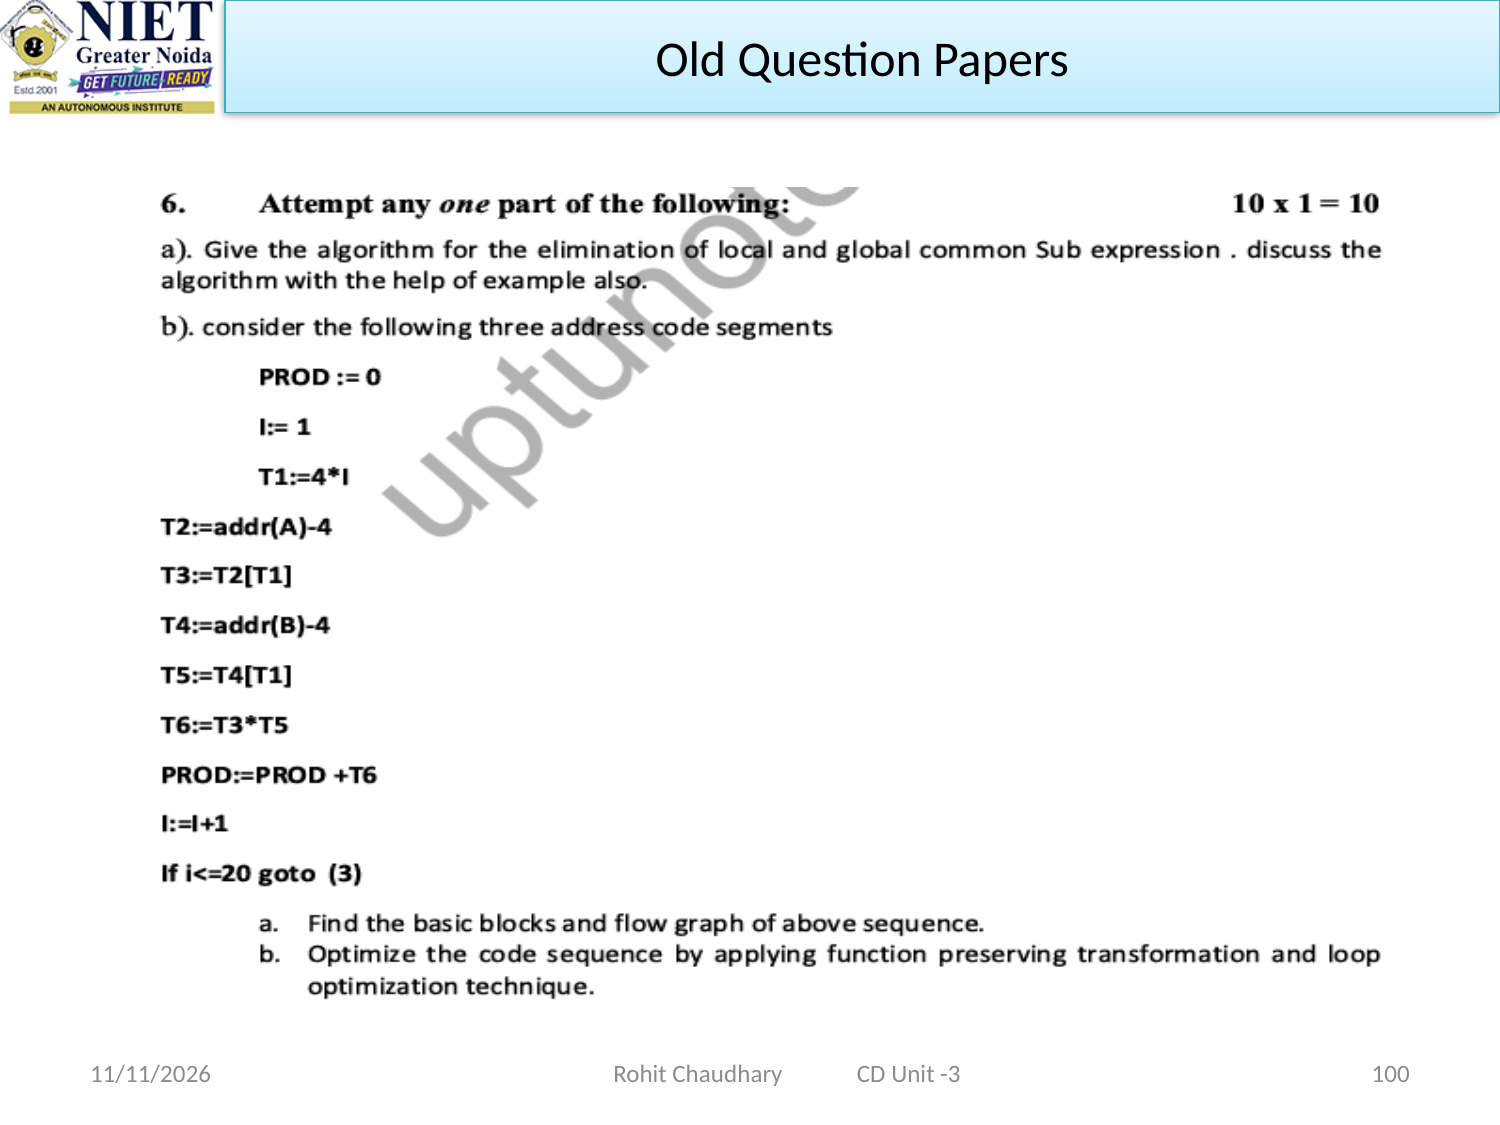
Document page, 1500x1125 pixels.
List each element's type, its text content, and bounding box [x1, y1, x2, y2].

slide_number 100 [1074, 1042, 1425, 1103]
text_box Old Question Papers [224, 0, 1500, 113]
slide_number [75, 1042, 425, 1103]
footer Rohit Chaudhary CD Unit -3 [512, 1042, 1063, 1103]
picture [0, 0, 215, 114]
picture [37, 187, 1488, 1026]
